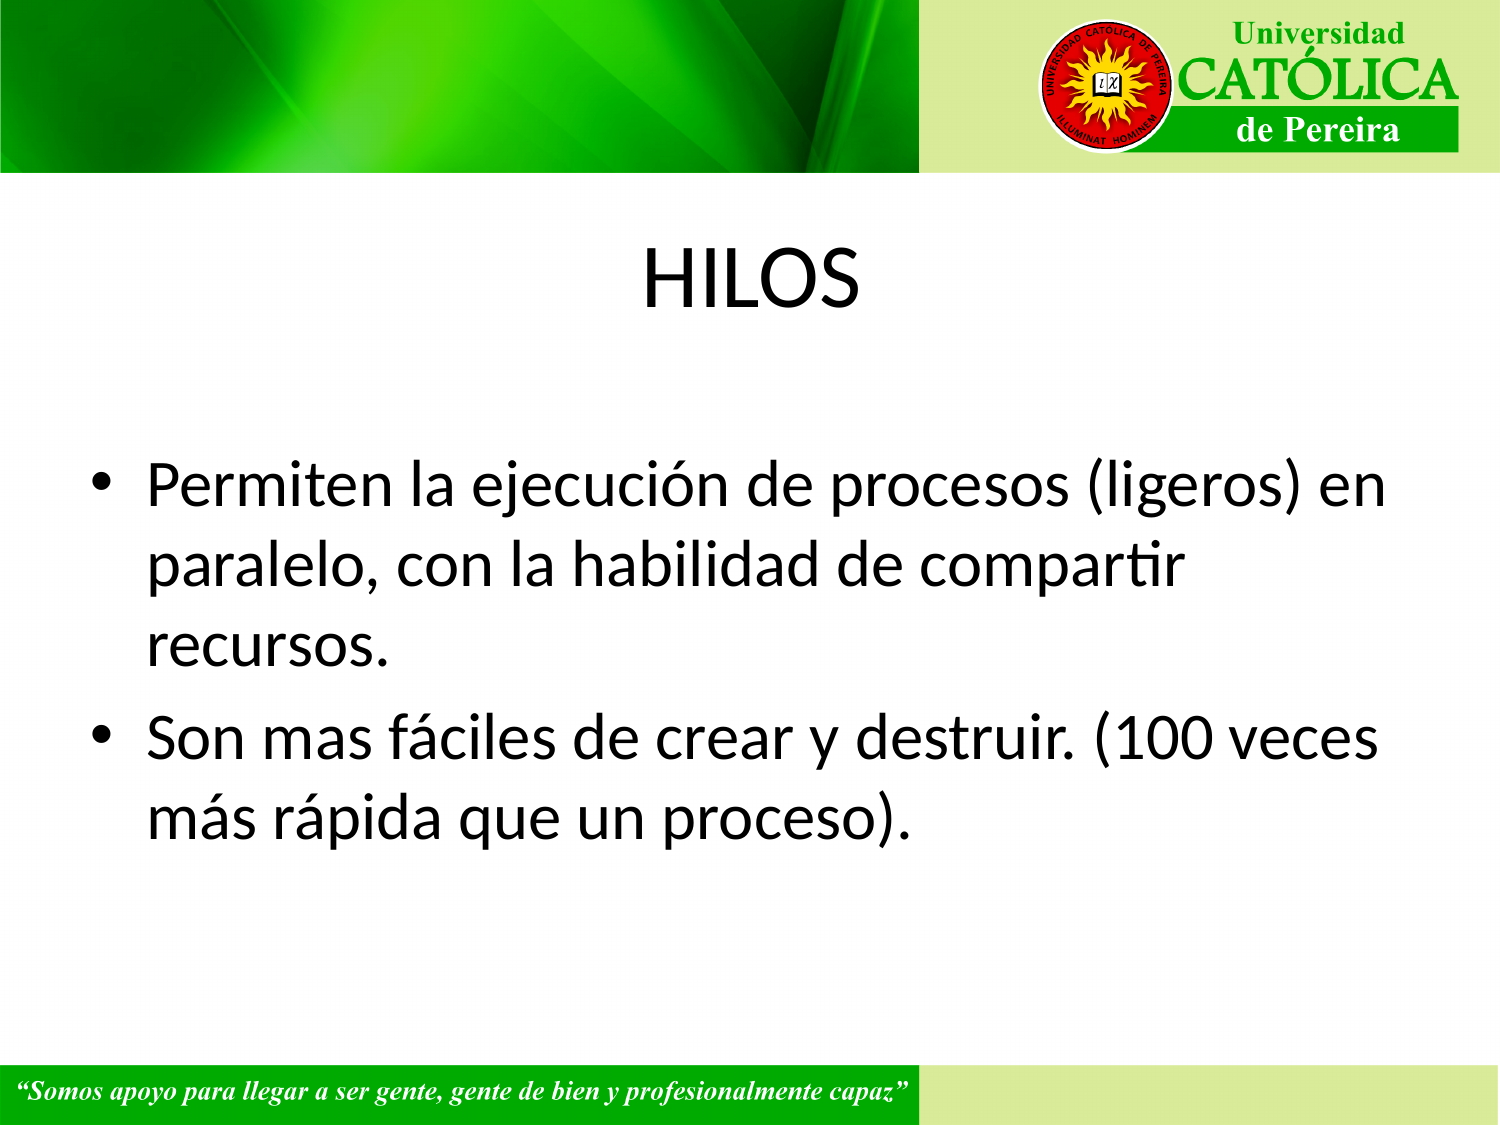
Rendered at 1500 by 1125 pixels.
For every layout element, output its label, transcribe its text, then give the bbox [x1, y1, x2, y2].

picture [0, 0, 1500, 1125]
list Permiten la ejecución de procesos (ligeros) en paralelo, con la habilidad de compartir recursos. Son mas fáciles de crear y destruir. (100 veces más rápida que un proceso). [75, 432, 1425, 1005]
title HILOS [76, 208, 1427, 396]
